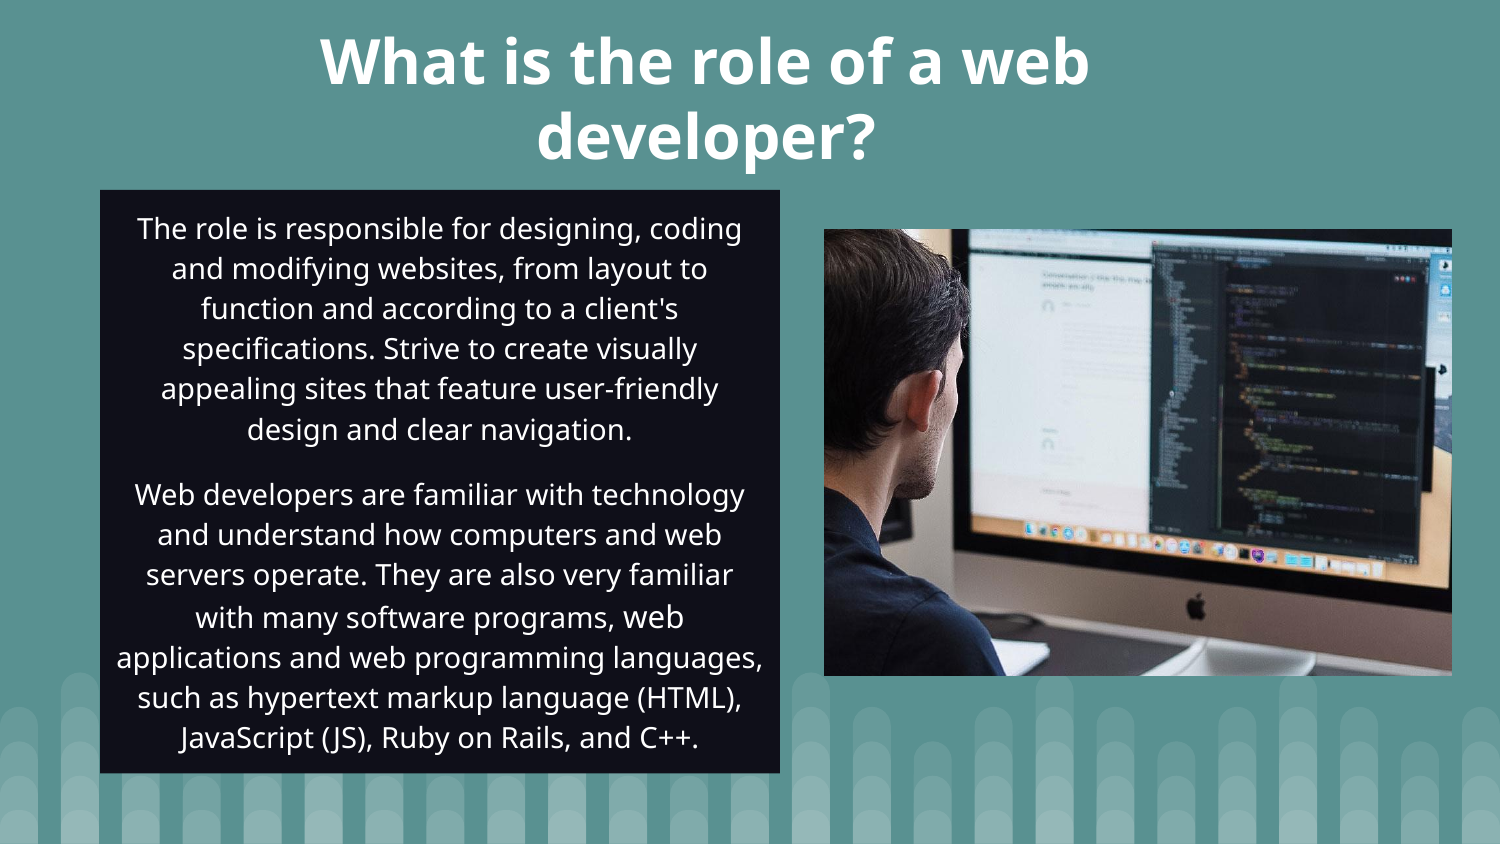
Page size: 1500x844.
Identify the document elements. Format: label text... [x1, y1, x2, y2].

picture [824, 229, 1452, 677]
list The role is responsible for designing, coding and modifying websites, from layout to function and according to a client's specifications. Strive to create visually appealing sites that feature user-friendly design and clear navigation. Web developers are familiar with technology and understand how computers and web servers operate. They are also very familiar with many software programs, web applications and web programming languages, such as hypertext markup language (HTML), JavaScript (JS), Ruby on Rails, and C++. [100, 189, 780, 774]
title What is the role of a web developer? [204, 0, 1208, 289]
